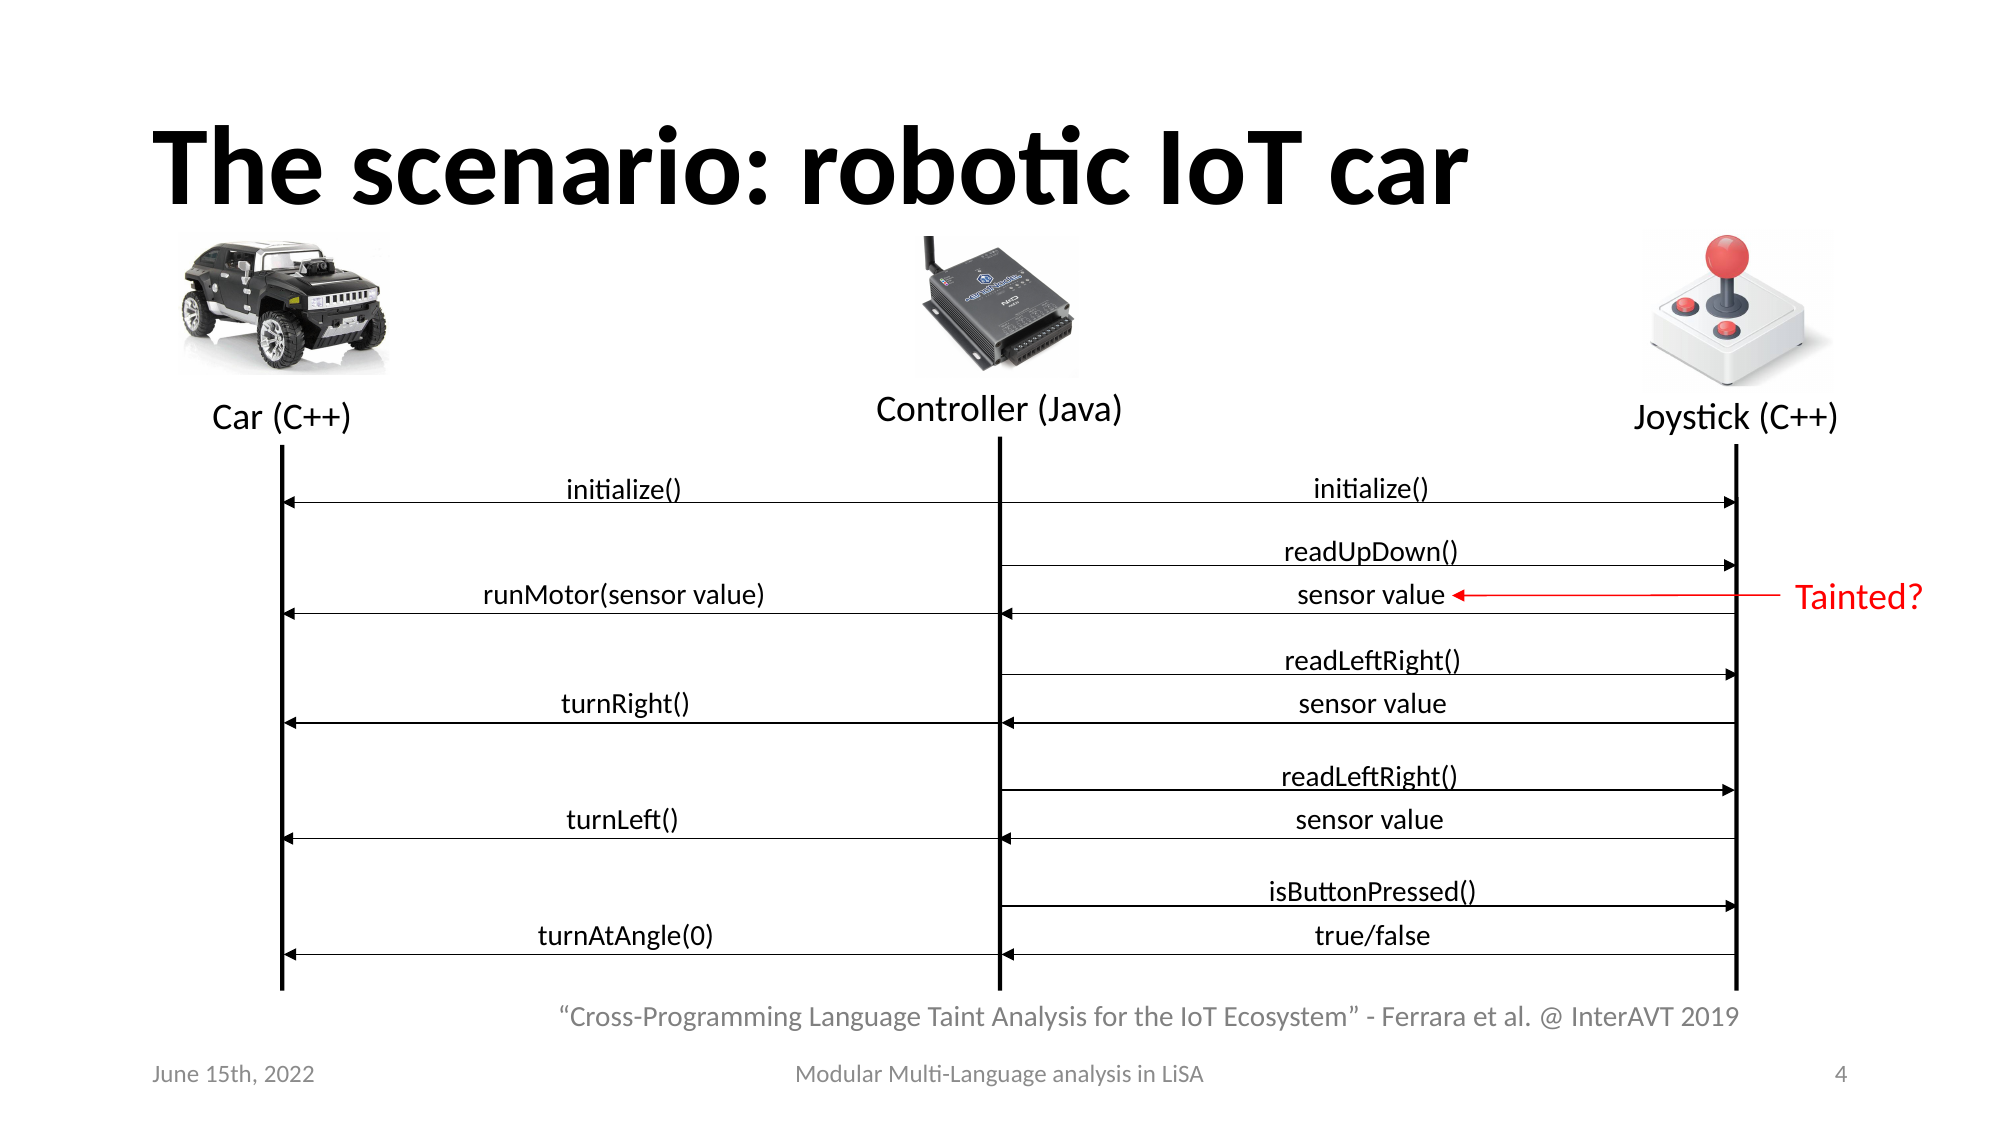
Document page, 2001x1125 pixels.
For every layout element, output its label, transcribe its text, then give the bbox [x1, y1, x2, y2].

text_box Joystick (C++) [1593, 384, 1880, 444]
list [177, 232, 390, 375]
text_box readLeftRight() [1229, 633, 1516, 674]
text_box turnAtAngle(0) [466, 908, 786, 954]
text_box Controller (Java) [856, 376, 1143, 437]
text_box “Cross-Programming Language Taint Analysis for the IoT Ecosystem” - Ferrara et al. @ InterAVT 2019 [533, 993, 1756, 1073]
text_box runMotor(sensor value) [464, 614, 784, 618]
text_box initialize() [1228, 503, 1515, 512]
text_box sensor value [1228, 614, 1515, 618]
text_box turnRight() [466, 677, 786, 722]
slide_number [137, 1042, 588, 1103]
text_box sensor value [1226, 792, 1513, 838]
text_box initialize() [481, 503, 768, 513]
text_box turnLeft() [463, 839, 782, 843]
text_box sensor value [1226, 839, 1513, 843]
slide_number 4 [1412, 1042, 1863, 1103]
text_box sensor value [1228, 568, 1515, 613]
title The scenario: robotic IoT car [137, 59, 1863, 278]
text_box turnAtAngle(0) [466, 955, 786, 959]
text_box turnLeft() [463, 792, 782, 838]
picture [915, 236, 1079, 378]
text_box readUpDown() [1228, 524, 1515, 564]
text_box sensor value [1229, 677, 1516, 722]
text_box isButtonPressed() [1229, 865, 1516, 905]
text_box runMotor(sensor value) [464, 568, 784, 613]
footer Modular Multi-Language analysis in LiSA [662, 1073, 1338, 1103]
text_box Tainted? [1780, 565, 1945, 625]
text_box initialize() [1228, 461, 1515, 502]
text_box readLeftRight() [1226, 749, 1513, 789]
text_box initialize() [481, 462, 768, 502]
text_box Car (C++) [139, 385, 426, 445]
picture [1642, 229, 1834, 393]
text_box true/false [1229, 908, 1516, 954]
text_box true/false [1229, 955, 1516, 959]
